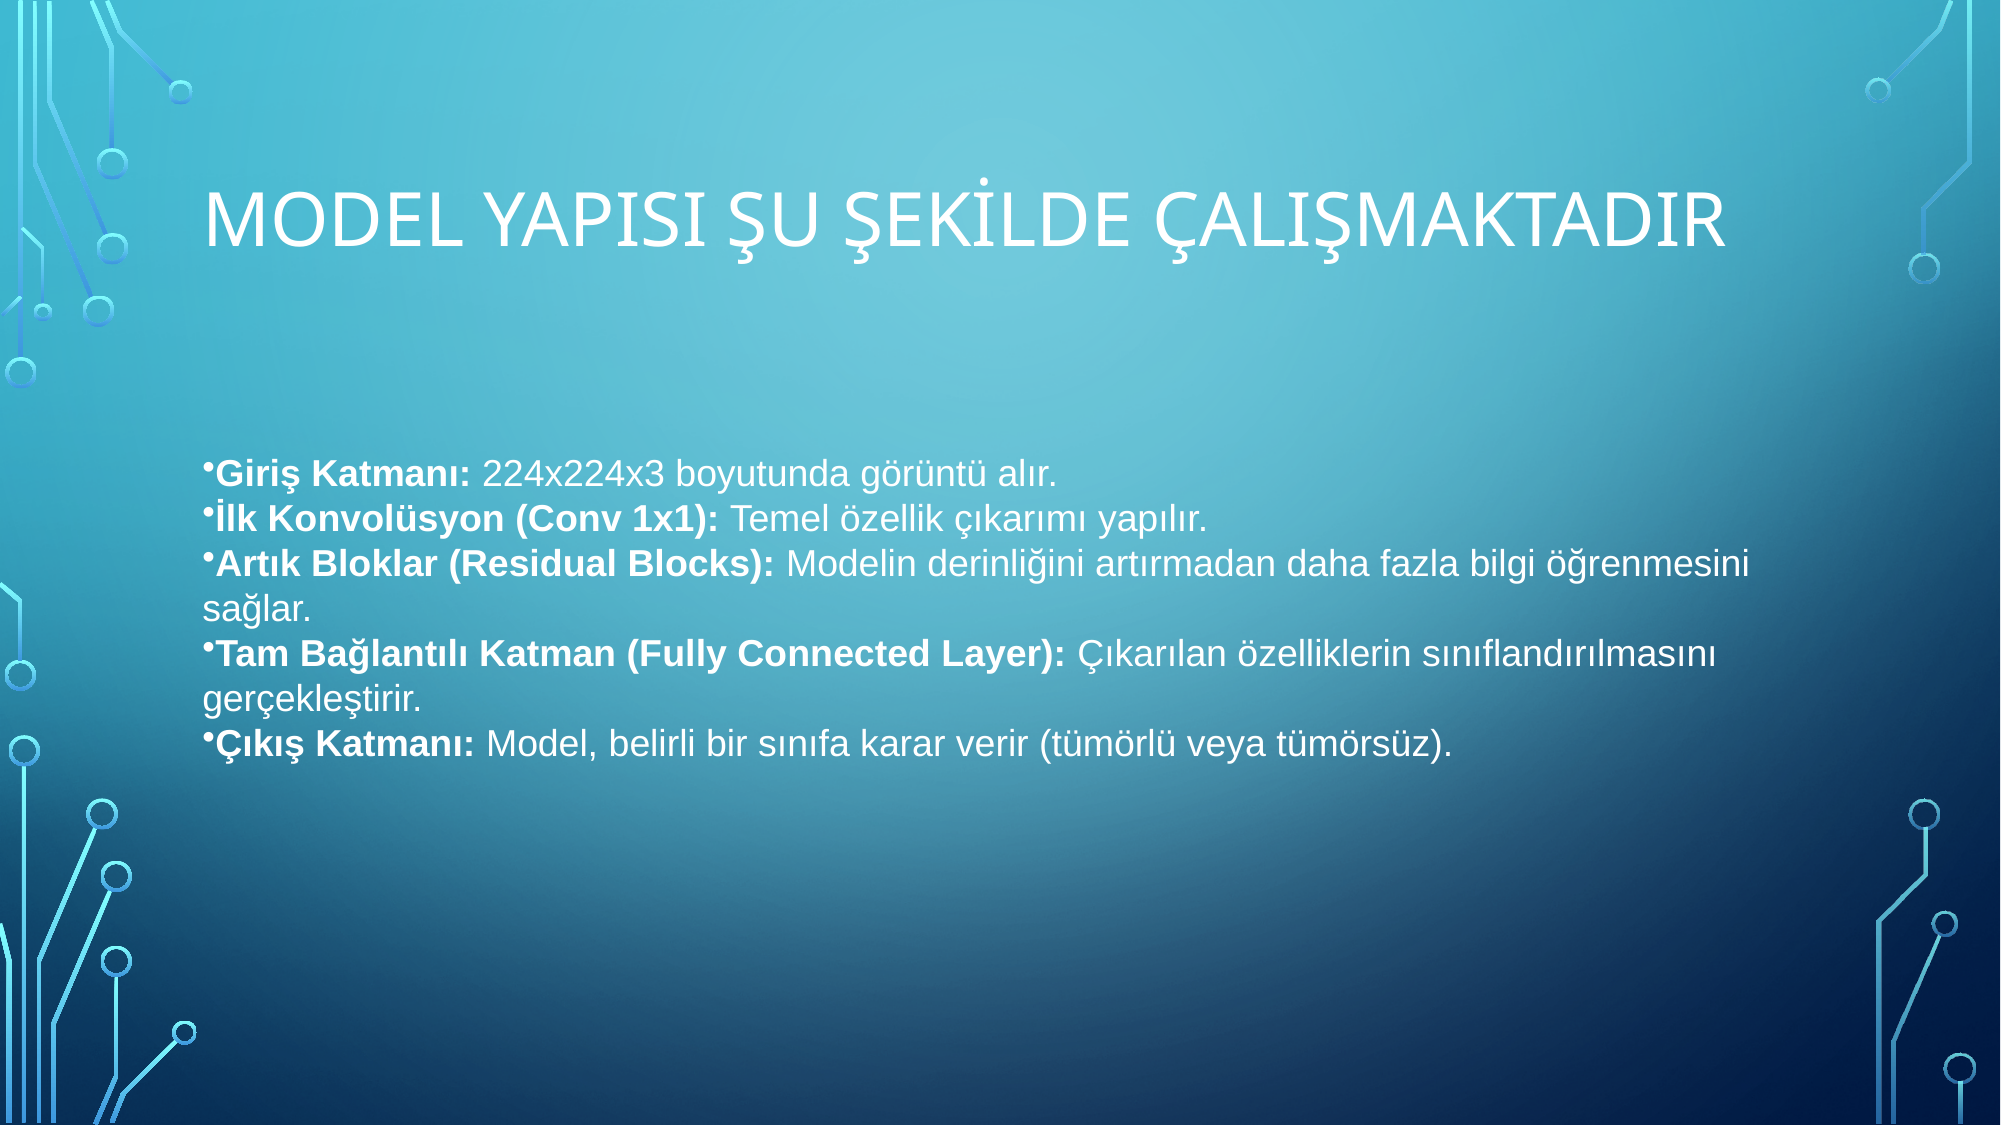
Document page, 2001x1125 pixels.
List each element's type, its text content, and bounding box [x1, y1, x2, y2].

title Model Yapısı Şu Şekilde Çalışmaktadır [187, 101, 1813, 279]
list Giriş Katmanı: 224x224x3 boyutunda görüntü alır. İlk Konvolüsyon (Conv 1x1): Temel özellik çıkarımı yapılır. Artık Bloklar (Residual Blocks): Modelin derinliğini artırmadan daha fazla bilgi öğrenmesini sağlar. Tam Bağlantılı Katman (Fully Connected Layer): Çıkarılan özelliklerin sınıflandırılmasını gerçekleştirir. Çıkış Katmanı: Model, belirli bir sınıfa karar verir (tümörlü veya tümörsüz). [187, 279, 1813, 933]
